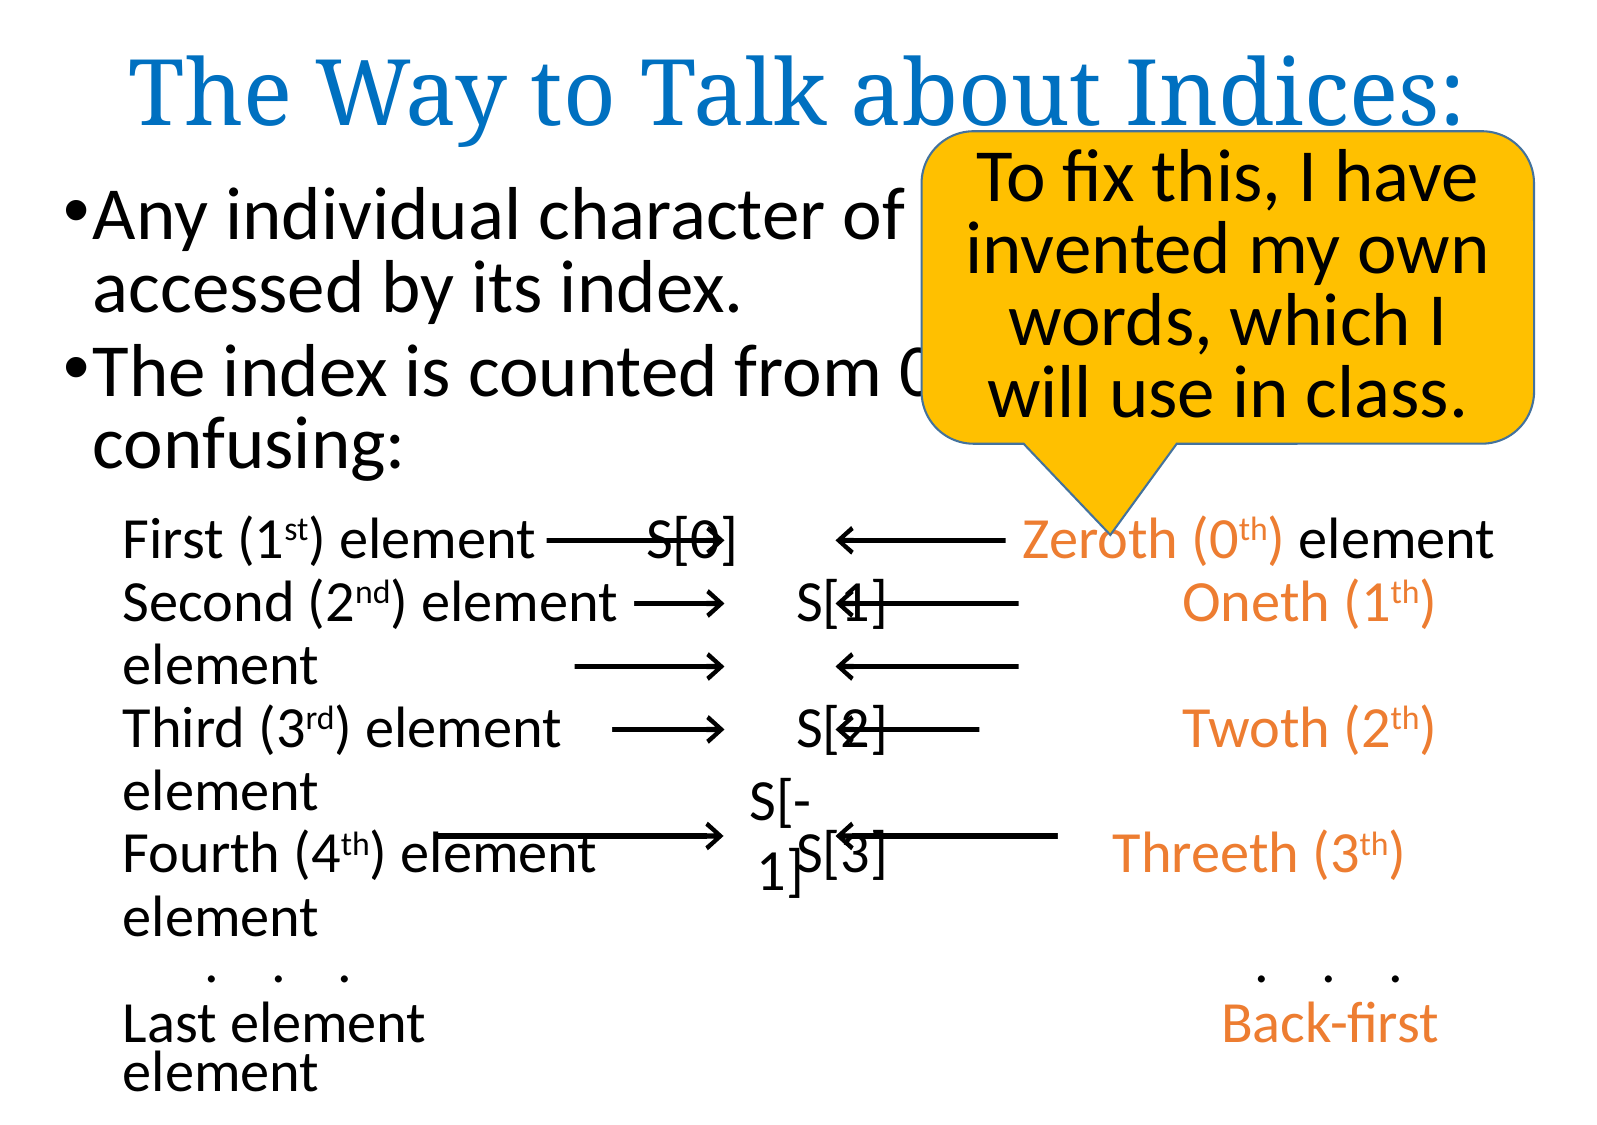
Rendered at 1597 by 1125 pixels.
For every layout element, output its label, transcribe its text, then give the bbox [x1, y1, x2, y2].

text_box S[-1] [711, 770, 851, 894]
title The Way to Talk about Indices: [0, 0, 1597, 191]
list Any individual character of a string can be accessed by its index. The index is counted from 0, which can be confusing: First (1st) element S[0] Zeroth (0th) element Second (2nd) element S[1] Oneth (1th) element Third (3rd) element S[2] Twoth (2th) element Fourth (4th) element S[3] Threeth (3th) element ... ... Last element S[-1] Back-first element You can also count backwards from the end, using negative numbers. But these count from -1 (not from -0). [48, 191, 1535, 1103]
text_box To fix this, I have invented my own words, which I will use in class. [920, 130, 1536, 537]
